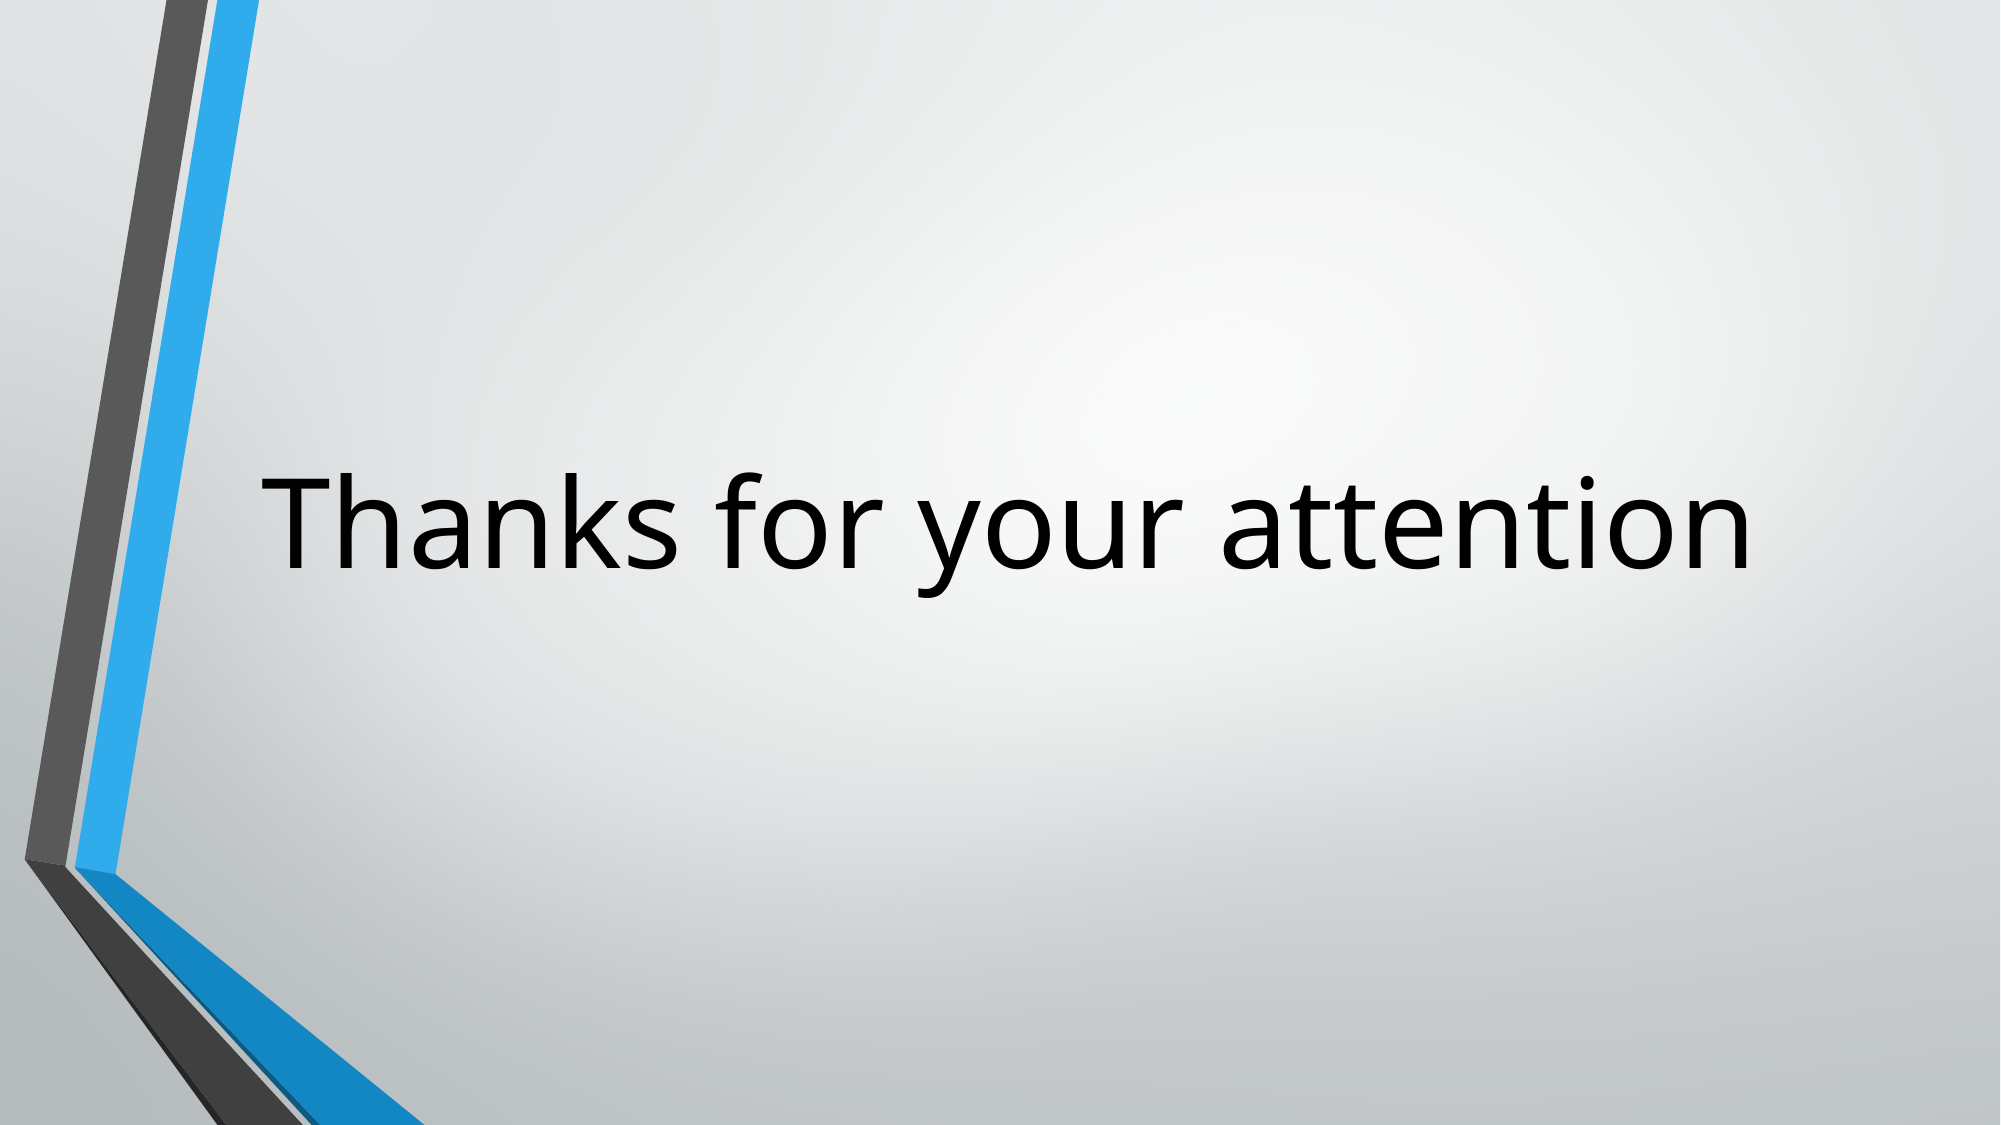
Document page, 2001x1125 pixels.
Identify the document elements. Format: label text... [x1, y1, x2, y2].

title Thanks for your attention [188, 374, 1832, 663]
